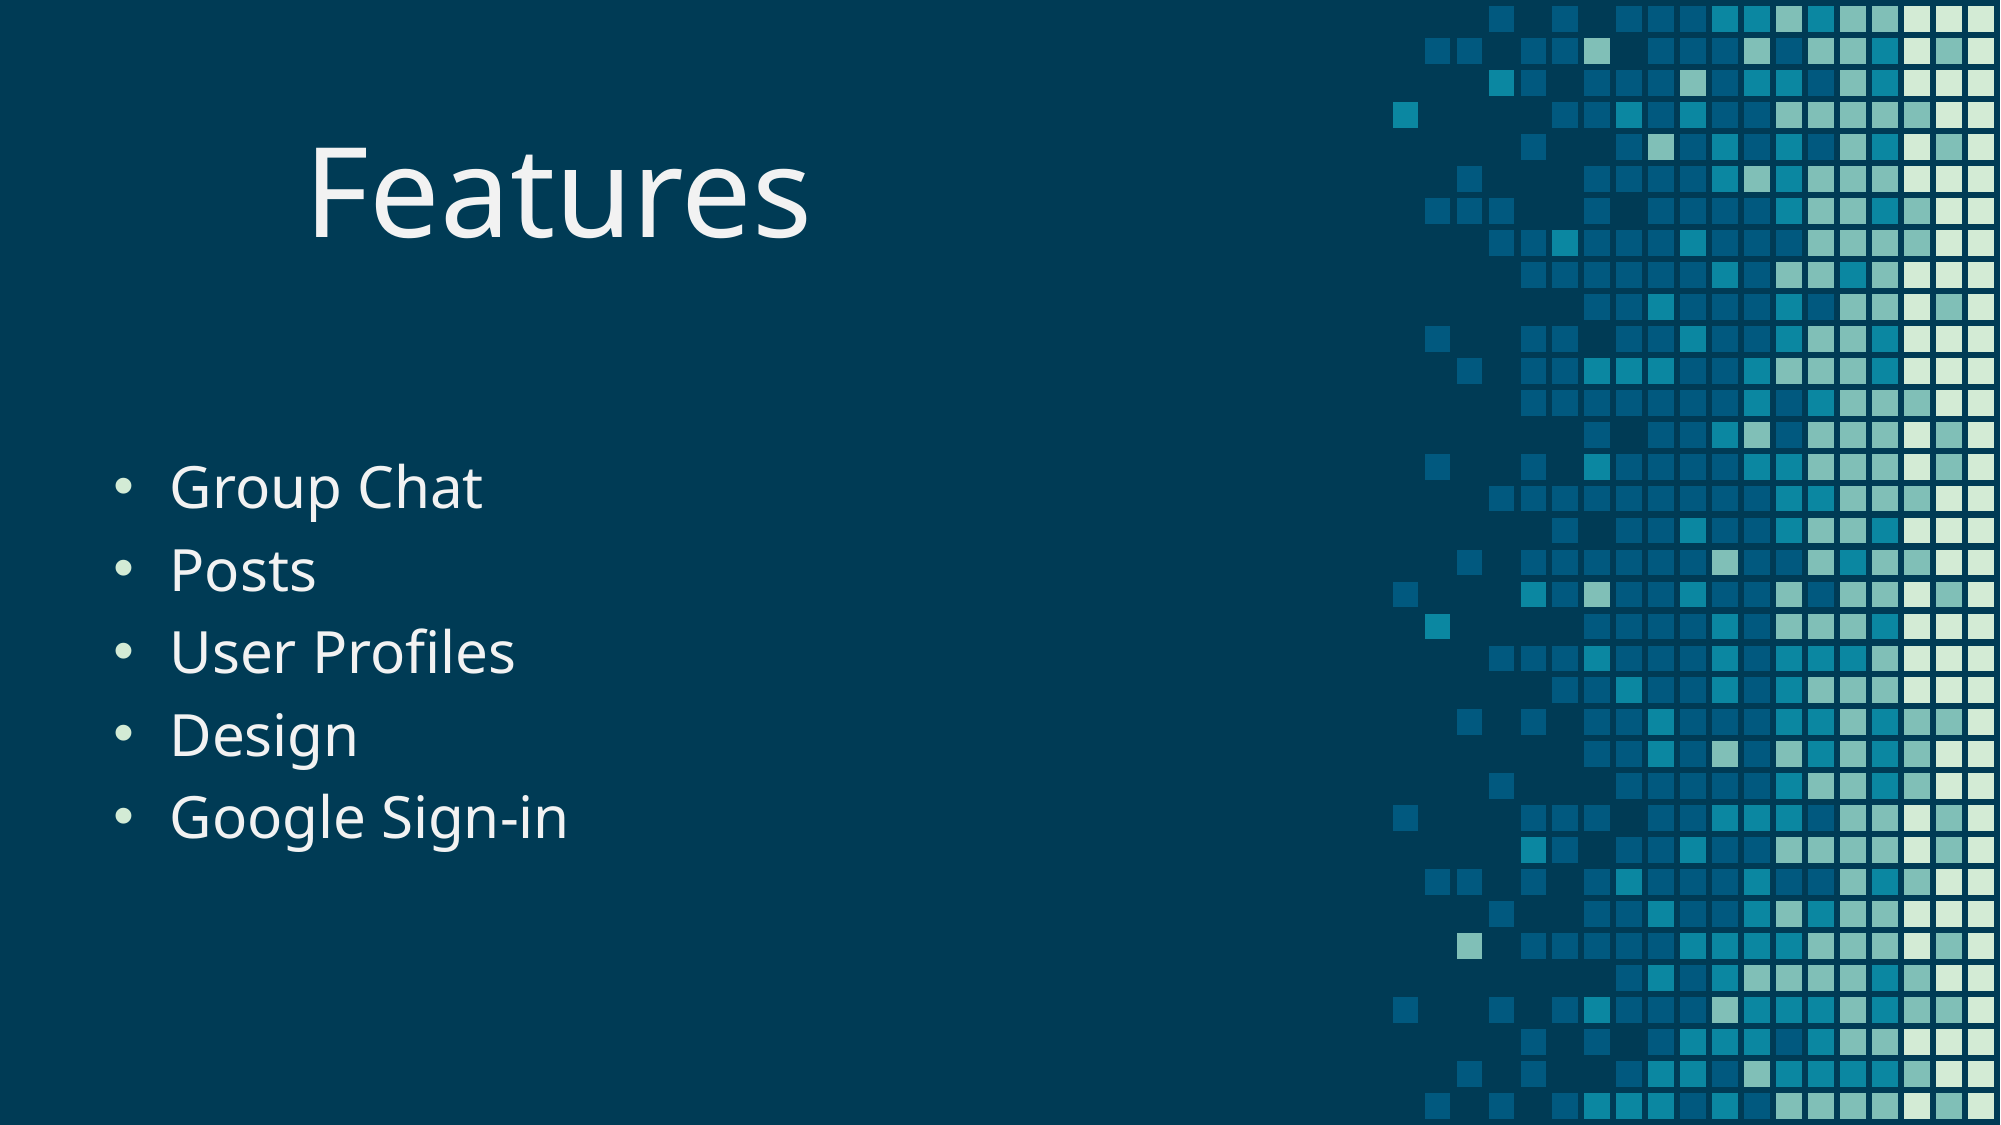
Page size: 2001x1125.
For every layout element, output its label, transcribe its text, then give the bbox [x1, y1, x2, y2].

list Features [277, 97, 1094, 308]
list Group Chat Posts User Profiles Design Google Sign-in [85, 435, 1270, 998]
